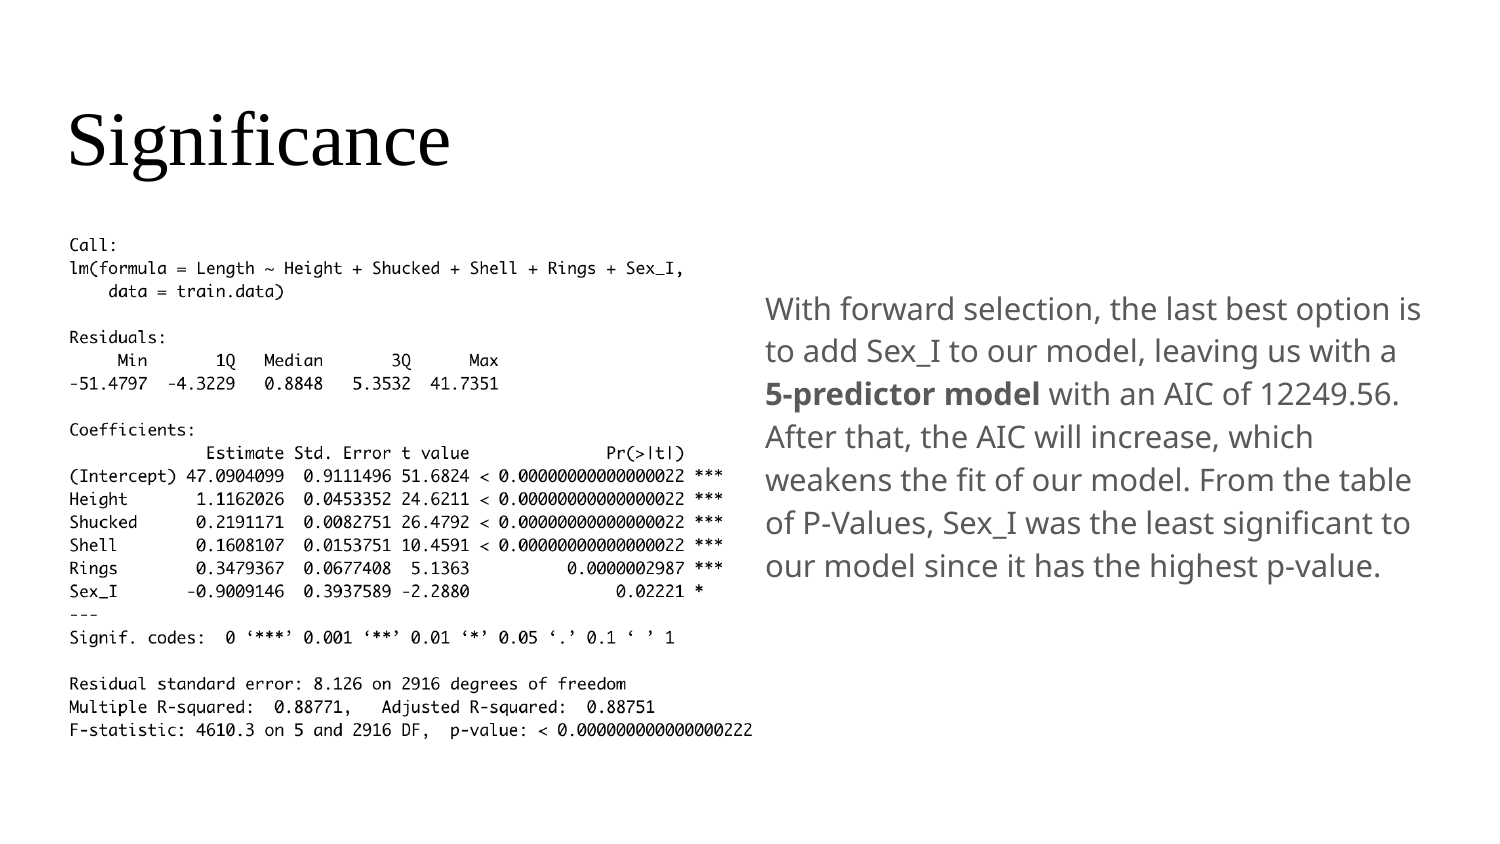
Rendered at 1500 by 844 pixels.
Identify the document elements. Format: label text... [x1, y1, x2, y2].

title Significance [51, 72, 1449, 197]
list With forward selection, the last best option is to add Sex_I to our model, leaving us with a 5-predictor model with an AIC of 12249.56. After that, the AIC will increase, which weakens the fit of our model. From the table of P-Values, Sex_I was the least significant to our model since it has the highest p-value. [765, 268, 1438, 643]
picture [60, 222, 762, 749]
